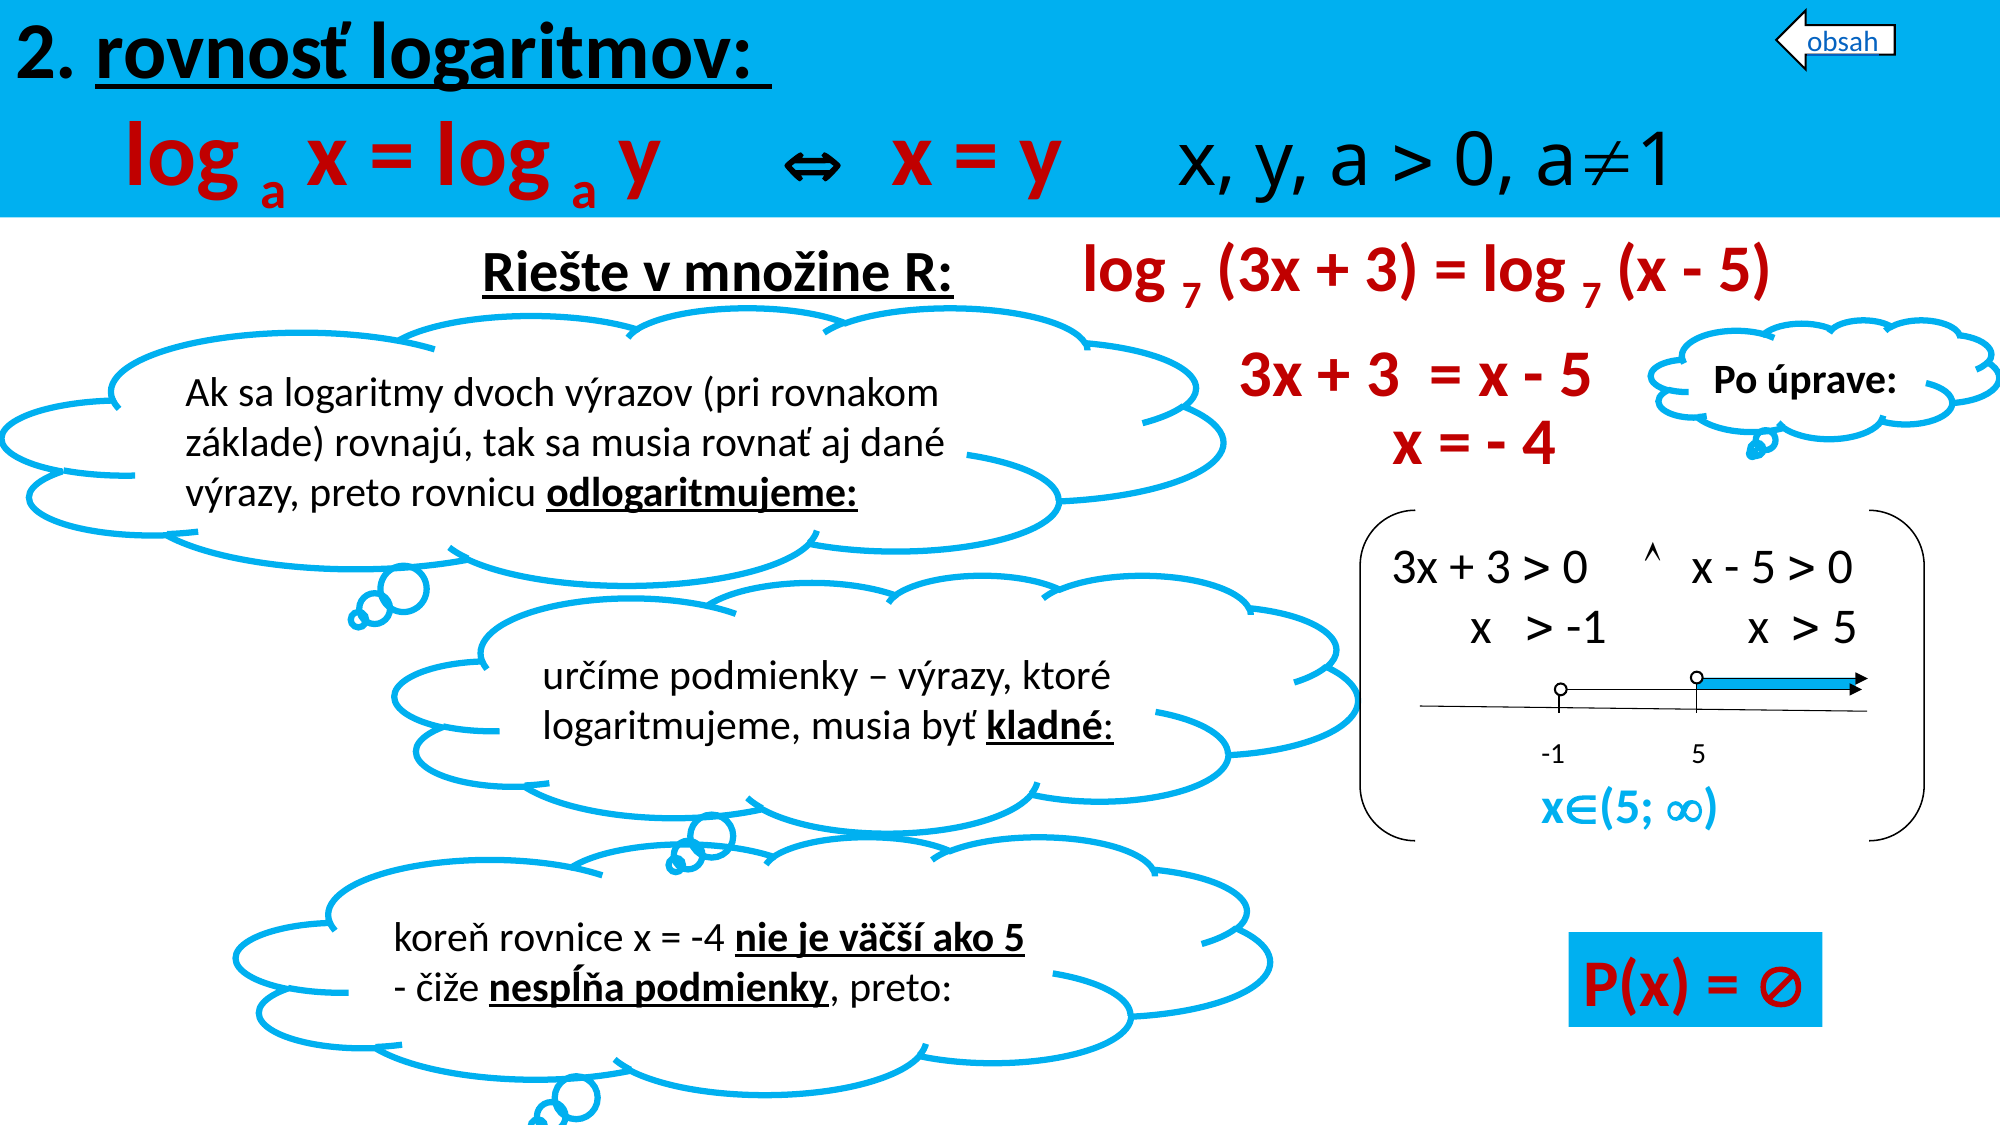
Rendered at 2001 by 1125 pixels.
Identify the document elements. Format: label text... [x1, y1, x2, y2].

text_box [1360, 510, 1925, 841]
text_box 3x + 3 = x - 5 [1223, 322, 1624, 418]
text_box P(x) =  [1568, 932, 1823, 1027]
text_box Riešte v množine R: log 7 (3x + 3) = log 7 (x - 5) [467, 217, 1788, 324]
text_box koreň rovnice x = -4 nie je väčší ako 5 - čiže nespĺňa podmienky, preto: [234, 836, 1272, 1125]
text_box Po úprave: [1649, 319, 2000, 459]
text_box Ak sa logaritmy dvoch výrazov (pri rovnakom základe) rovnajú, tak sa musia rovnať aj dané výrazy, preto rovnicu odlogaritmujeme: [0, 307, 1225, 629]
title 2. rovnosť logaritmov: log a x = log a y  x = y x, y, a  0, a1 [0, 0, 2000, 218]
text_box určíme podmienky – výrazy, ktoré logaritmujeme, musia byť kladné: [393, 574, 1359, 846]
text_box obsah [1774, 7, 1896, 72]
text_box x = - 4 [1378, 390, 1587, 486]
